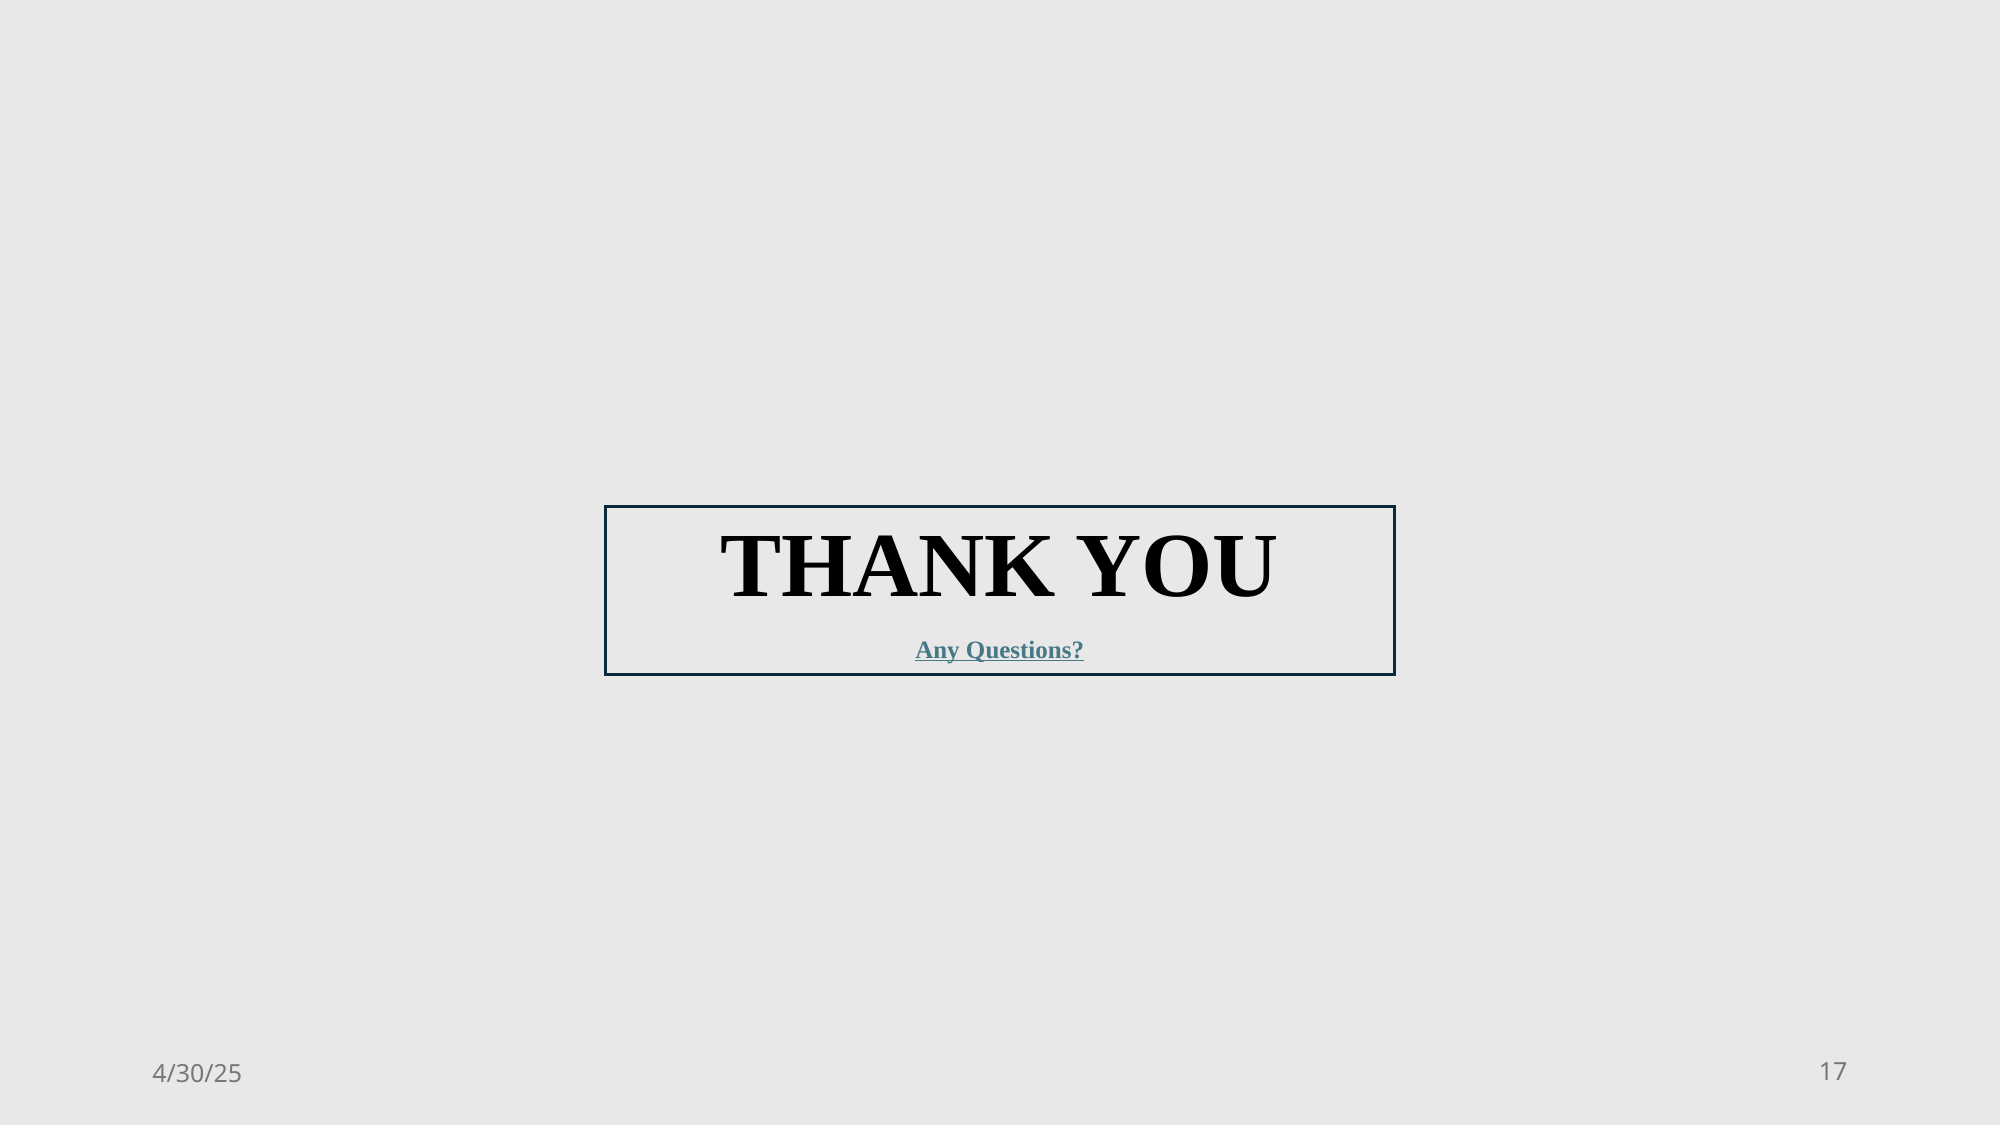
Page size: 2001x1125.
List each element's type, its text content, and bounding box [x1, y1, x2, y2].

list THANK YOU Any Questions? [137, 167, 1863, 1014]
slide_number 17 [1412, 1042, 1863, 1103]
text_box [604, 505, 1396, 676]
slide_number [137, 1042, 588, 1103]
